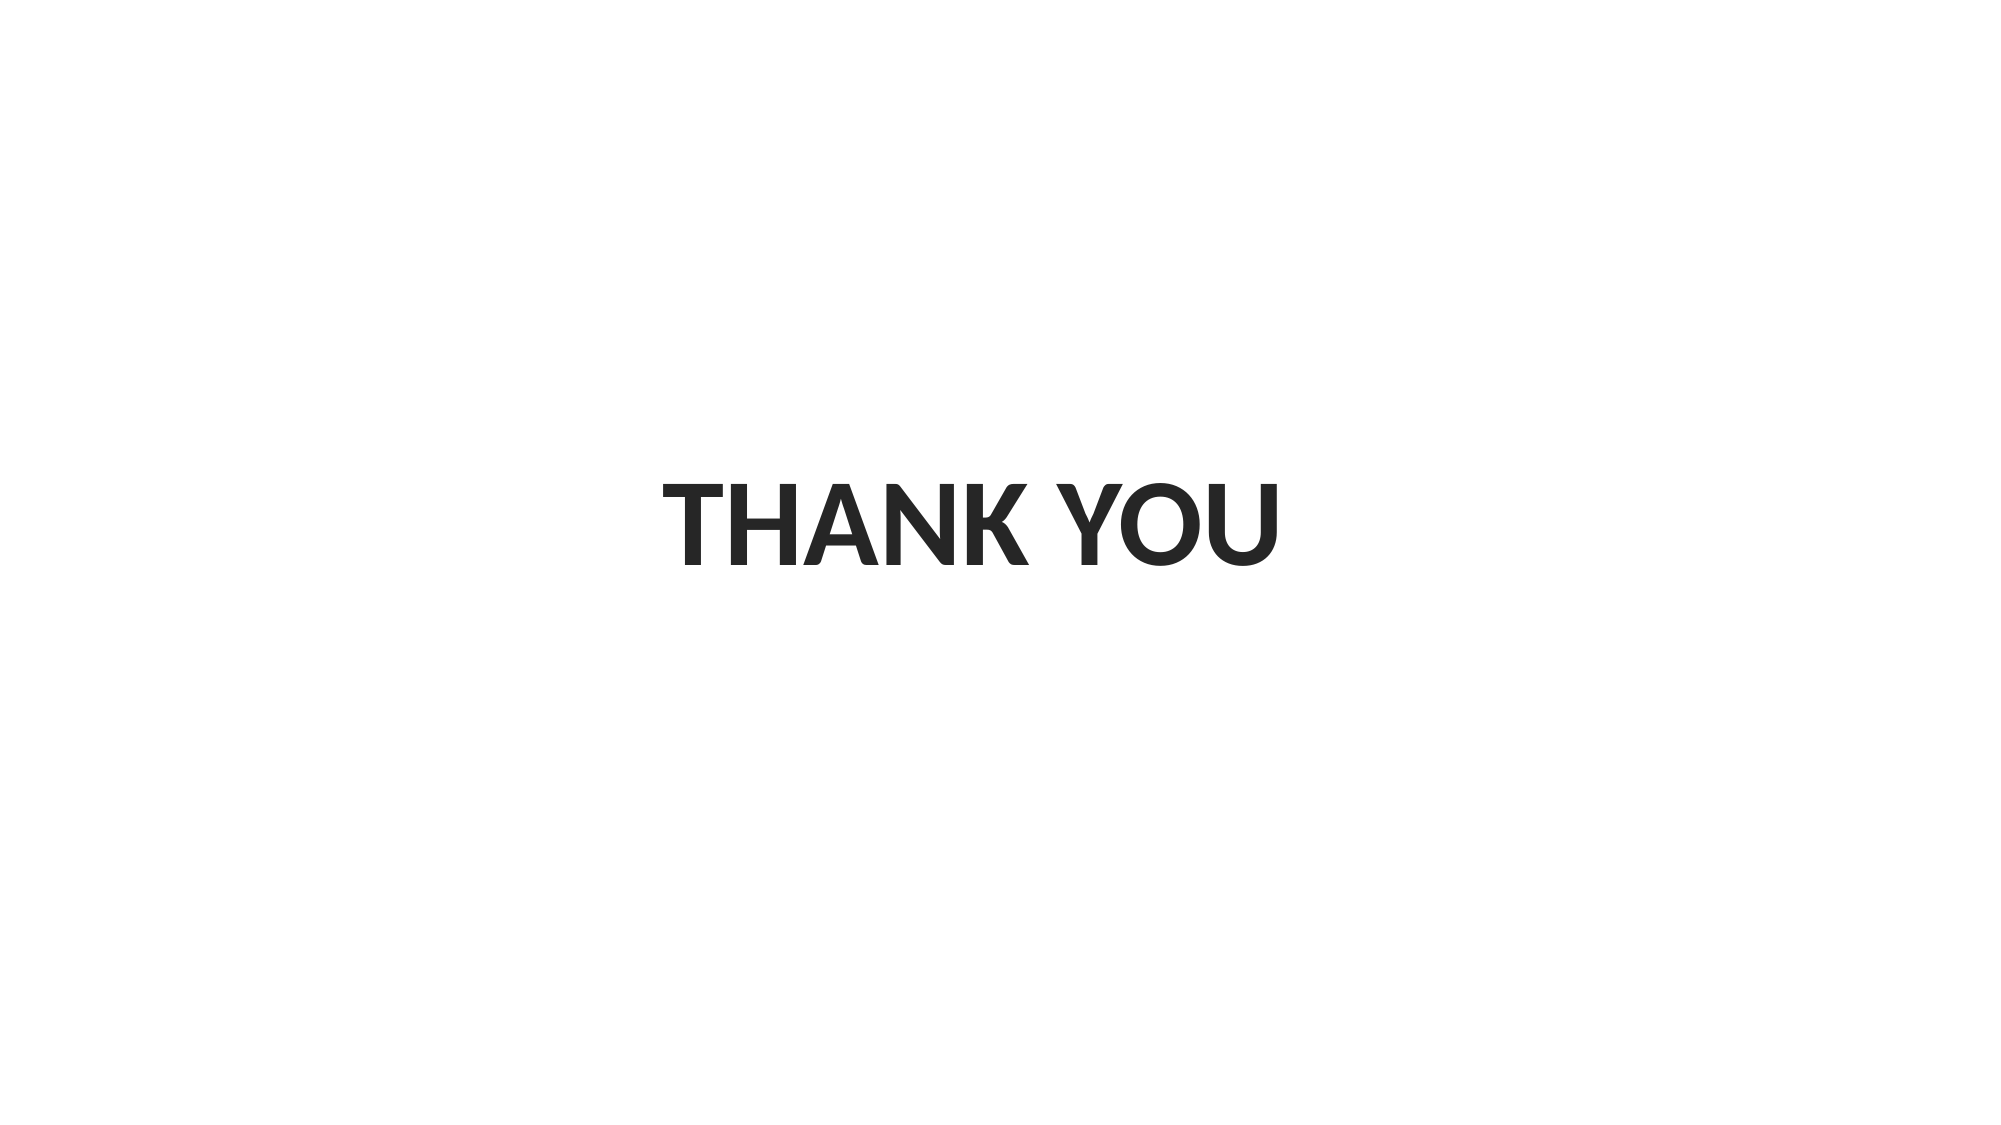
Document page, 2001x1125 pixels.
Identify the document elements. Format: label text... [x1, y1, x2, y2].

text_box THANK YOU [647, 432, 1300, 598]
